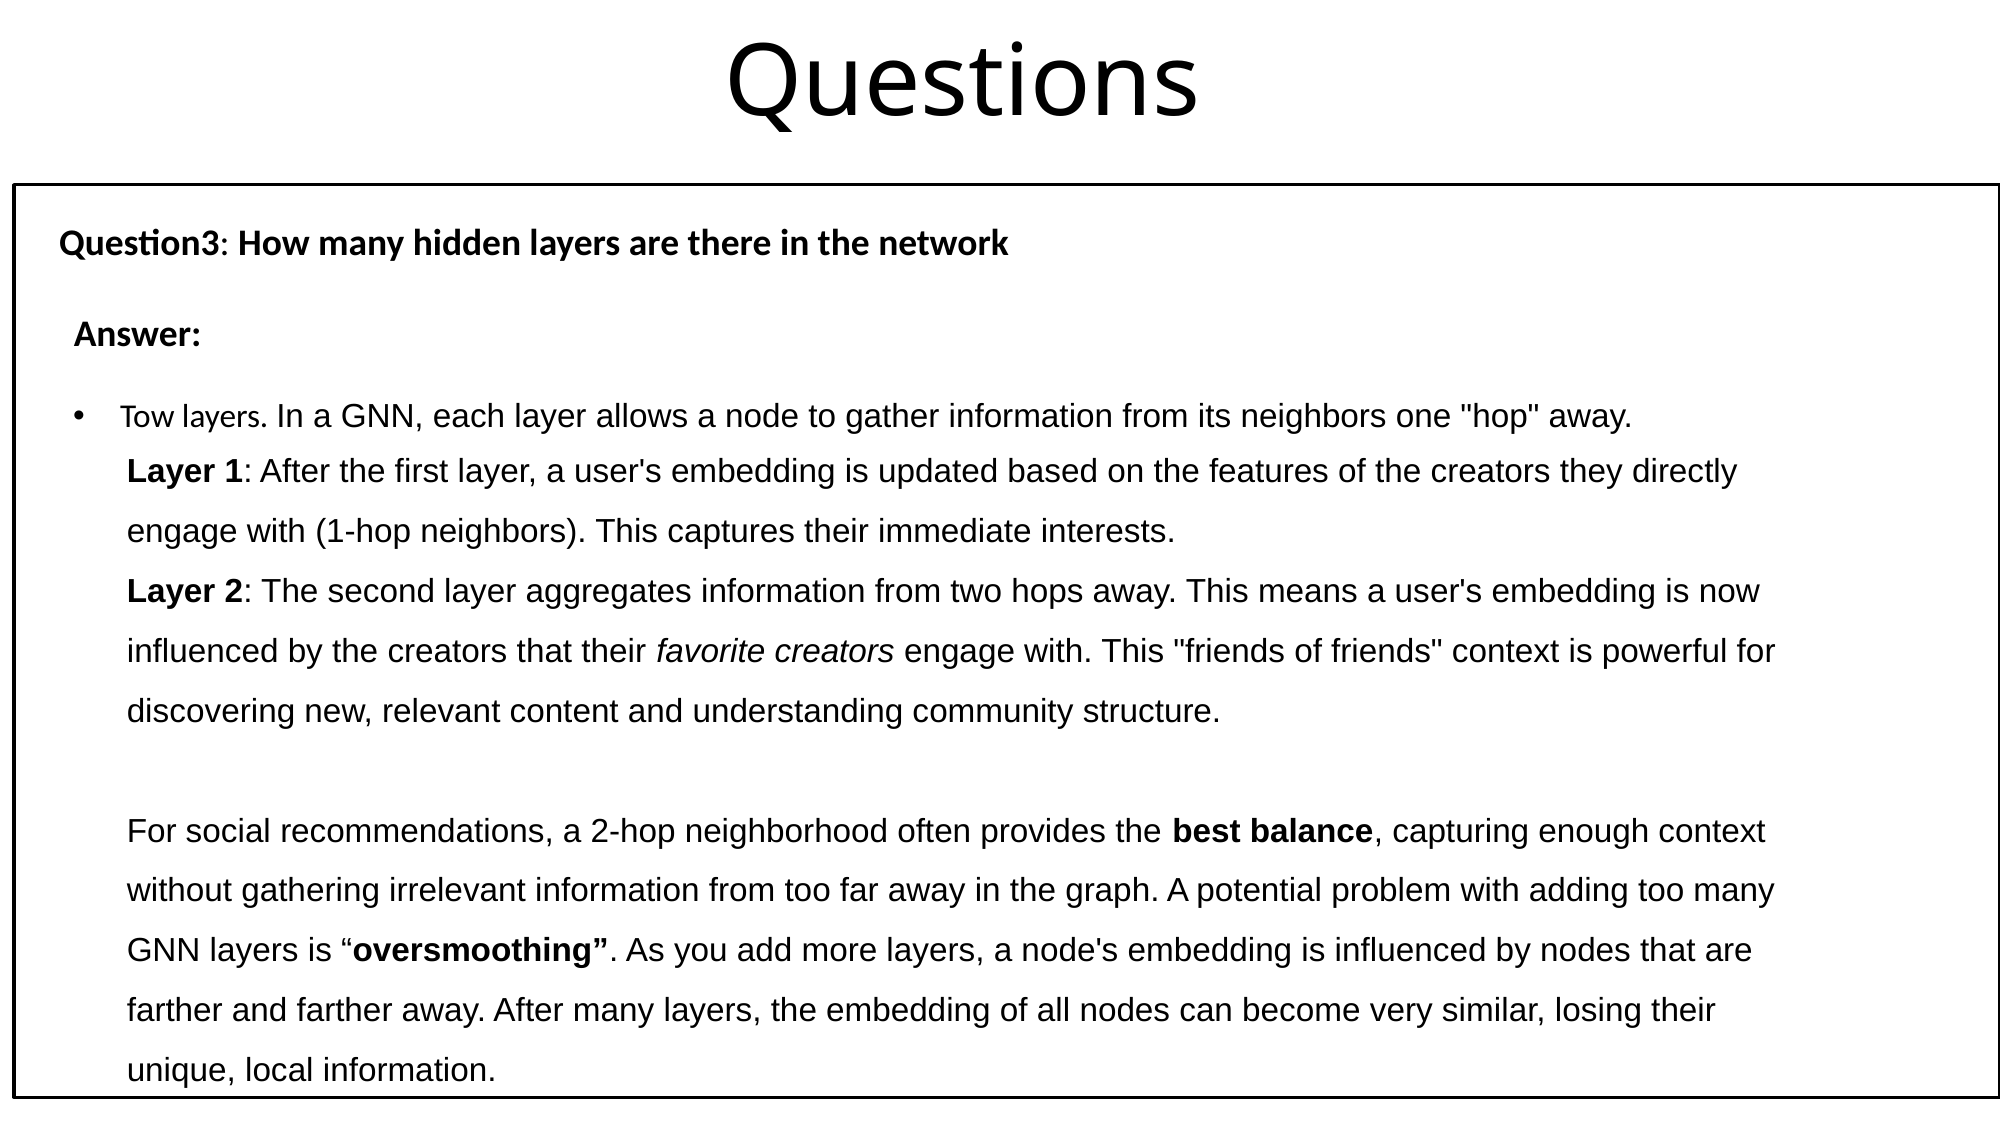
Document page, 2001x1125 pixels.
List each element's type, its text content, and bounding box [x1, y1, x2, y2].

text_box Layer 1: After the first layer, a user's embedding is updated based on the features of the creators they directly engage with (1-hop neighbors). This captures their immediate interests. Layer 2: The second layer aggregates information from two hops away. This means a user's embedding is now influenced by the creators that their favorite creators engage with. This "friends of friends" context is powerful for discovering new, relevant content and understanding community structure. For social recommendations, a 2-hop neighborhood often provides the best balance, capturing enough context without gathering irrelevant information from too far away in the graph. A potential problem with adding too many GNN layers is “oversmoothing”. As you add more layers, a node's embedding is influenced by nodes that are farther and farther away. After many layers, the embedding of all nodes can become very similar, losing their unique, local information. [111, 422, 1805, 1096]
text_box Question3: How many hidden layers are there in the network [44, 210, 1025, 271]
text_box Tow layers. In a GNN, each layer allows a node to gather information from its neighbors one "hop" away. [58, 367, 1805, 442]
text_box Answer: [59, 302, 226, 362]
title Questions [40, 0, 1886, 145]
text_box [13, 184, 2000, 1098]
